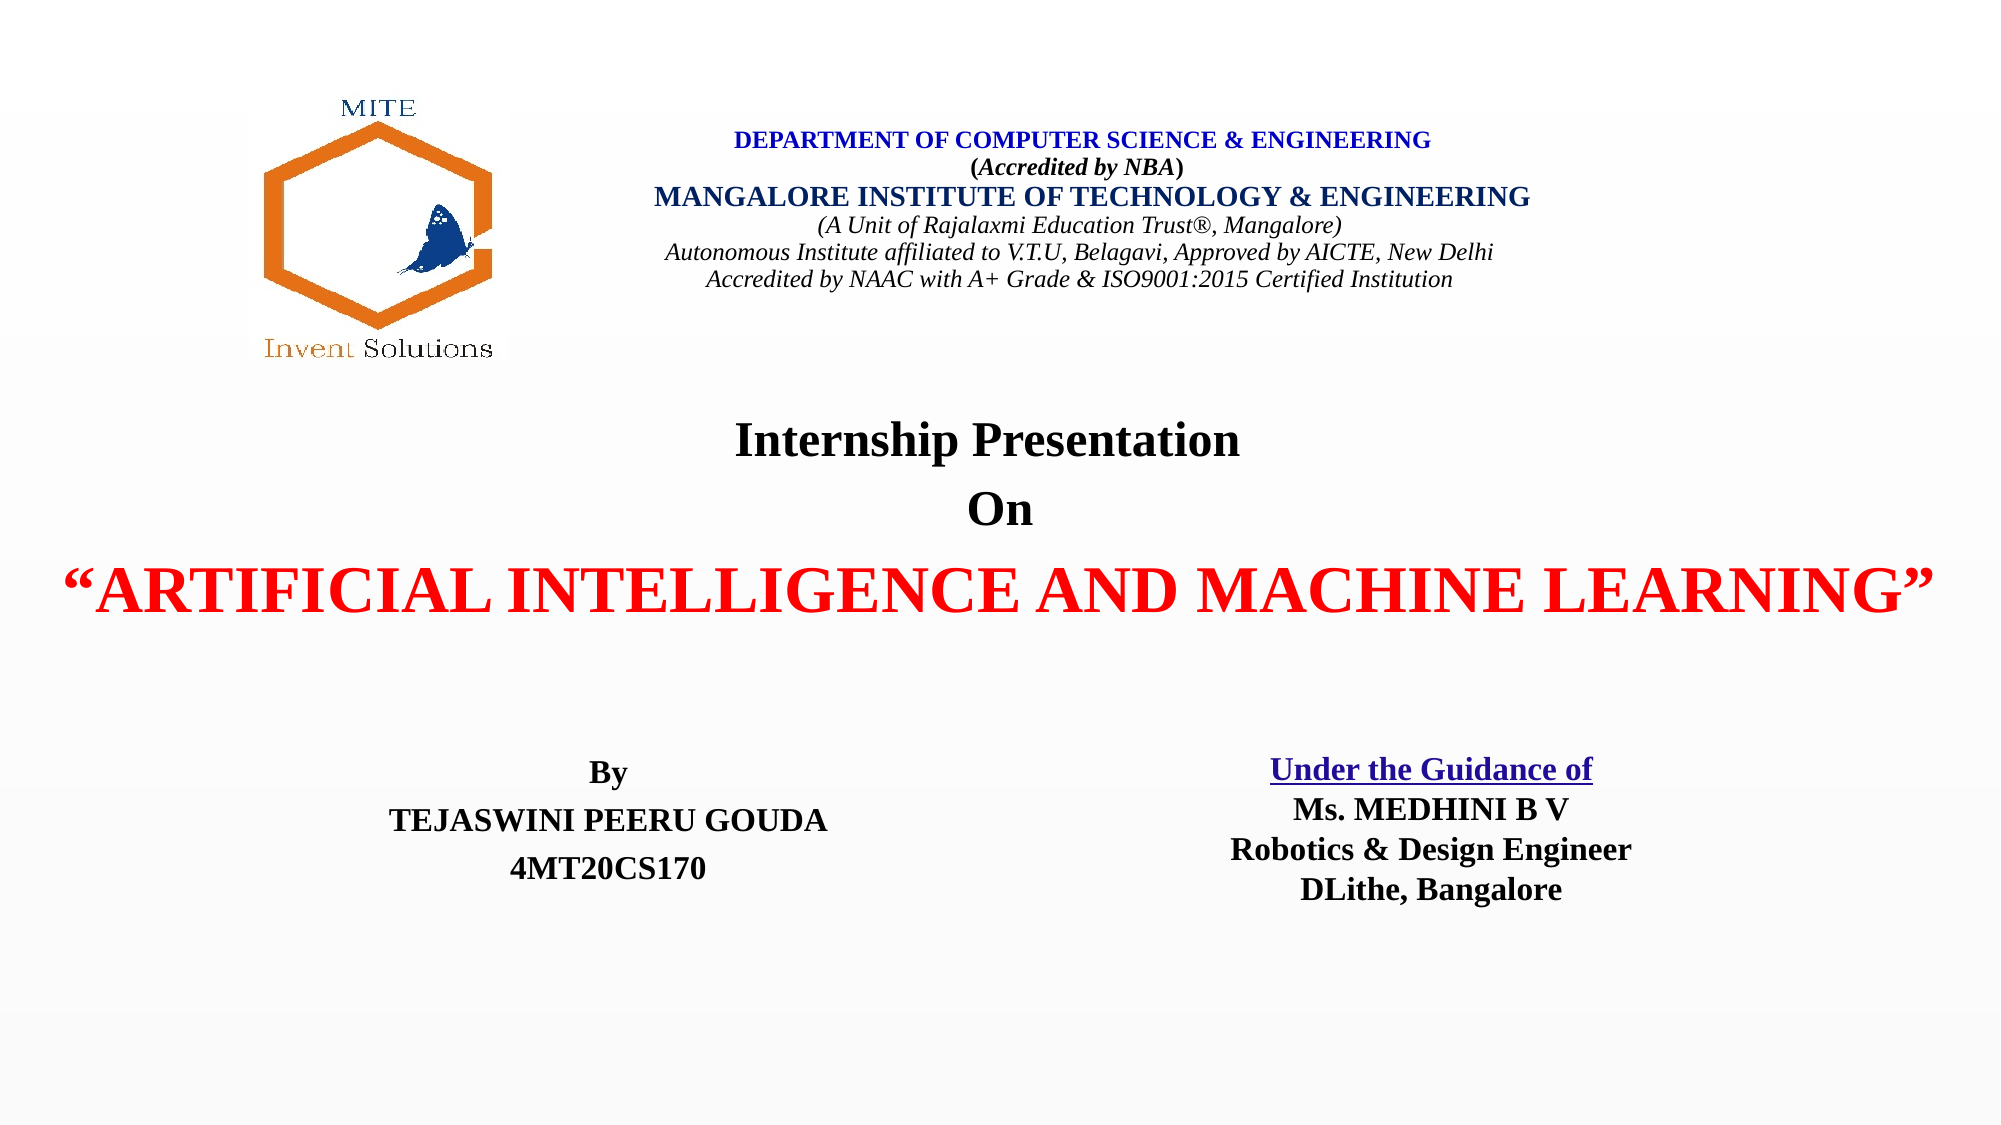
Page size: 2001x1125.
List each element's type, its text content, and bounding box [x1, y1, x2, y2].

title DEPARTMENT OF COMPUTER SCIENCE & ENGINEERING (Accredited by NBA) MANGALORE INSTITUTE OF TECHNOLOGY & ENGINEERING (A Unit of Rajalaxmi Education Trust®, Mangalore) Autonomous Institute affiliated to V.T.U, Belagavi, Approved by AICTE, New Delhi Accredited by NAAC with A+ Grade & ISO9001:2015 Certified Institution [508, 91, 1682, 359]
text_box Internship Presentation On “ARTIFICIAL INTELLIGENCE AND MACHINE LEARNING” [0, 386, 2000, 744]
text_box By TEJASWINI PEERU GOUDA 4MT20CS170 [354, 740, 863, 894]
picture [249, 91, 508, 359]
text_box Under the Guidance of Ms. MEDHINI B V Robotics & Design Engineer DLithe, Bangalore [1177, 740, 1686, 915]
